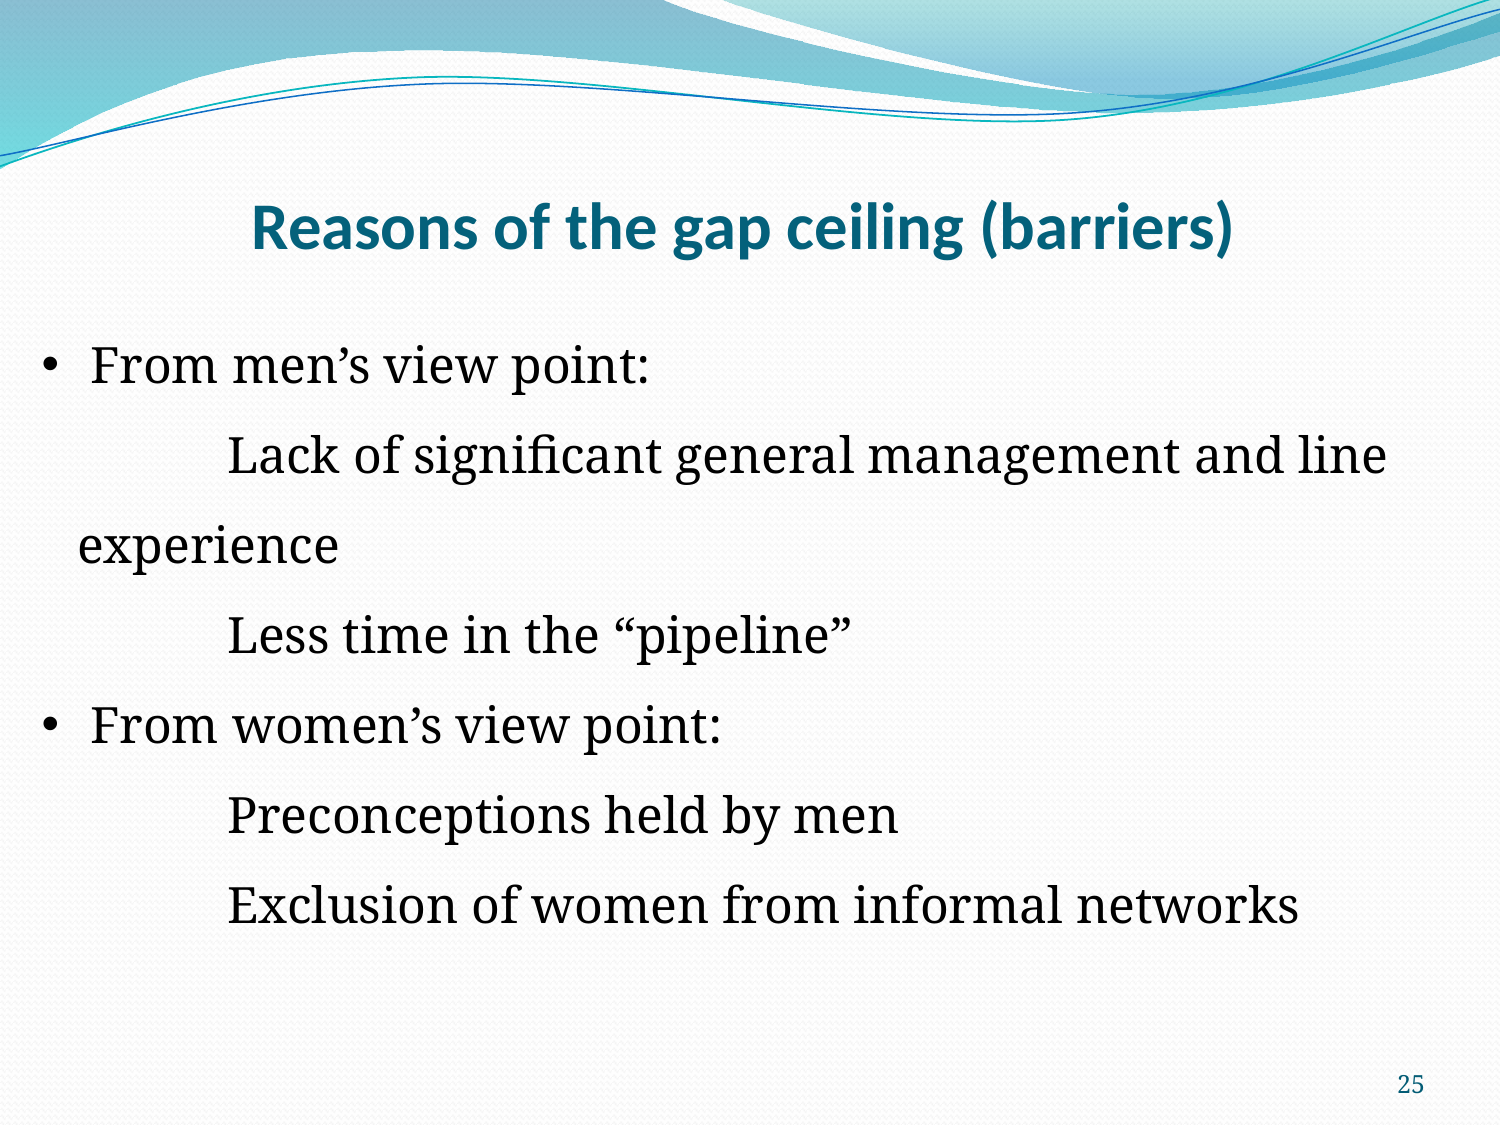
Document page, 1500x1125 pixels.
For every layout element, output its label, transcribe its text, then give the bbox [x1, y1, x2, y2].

slide_number 25 [1299, 1042, 1425, 1103]
title Reasons of the gap ceiling (barriers) [99, 174, 1388, 263]
text_box From men’s view point: Lack of significant general management and line experience Less time in the “pipeline” From women’s view point: Preconceptions held by men Exclusion of women from informal networks [0, 296, 1469, 941]
